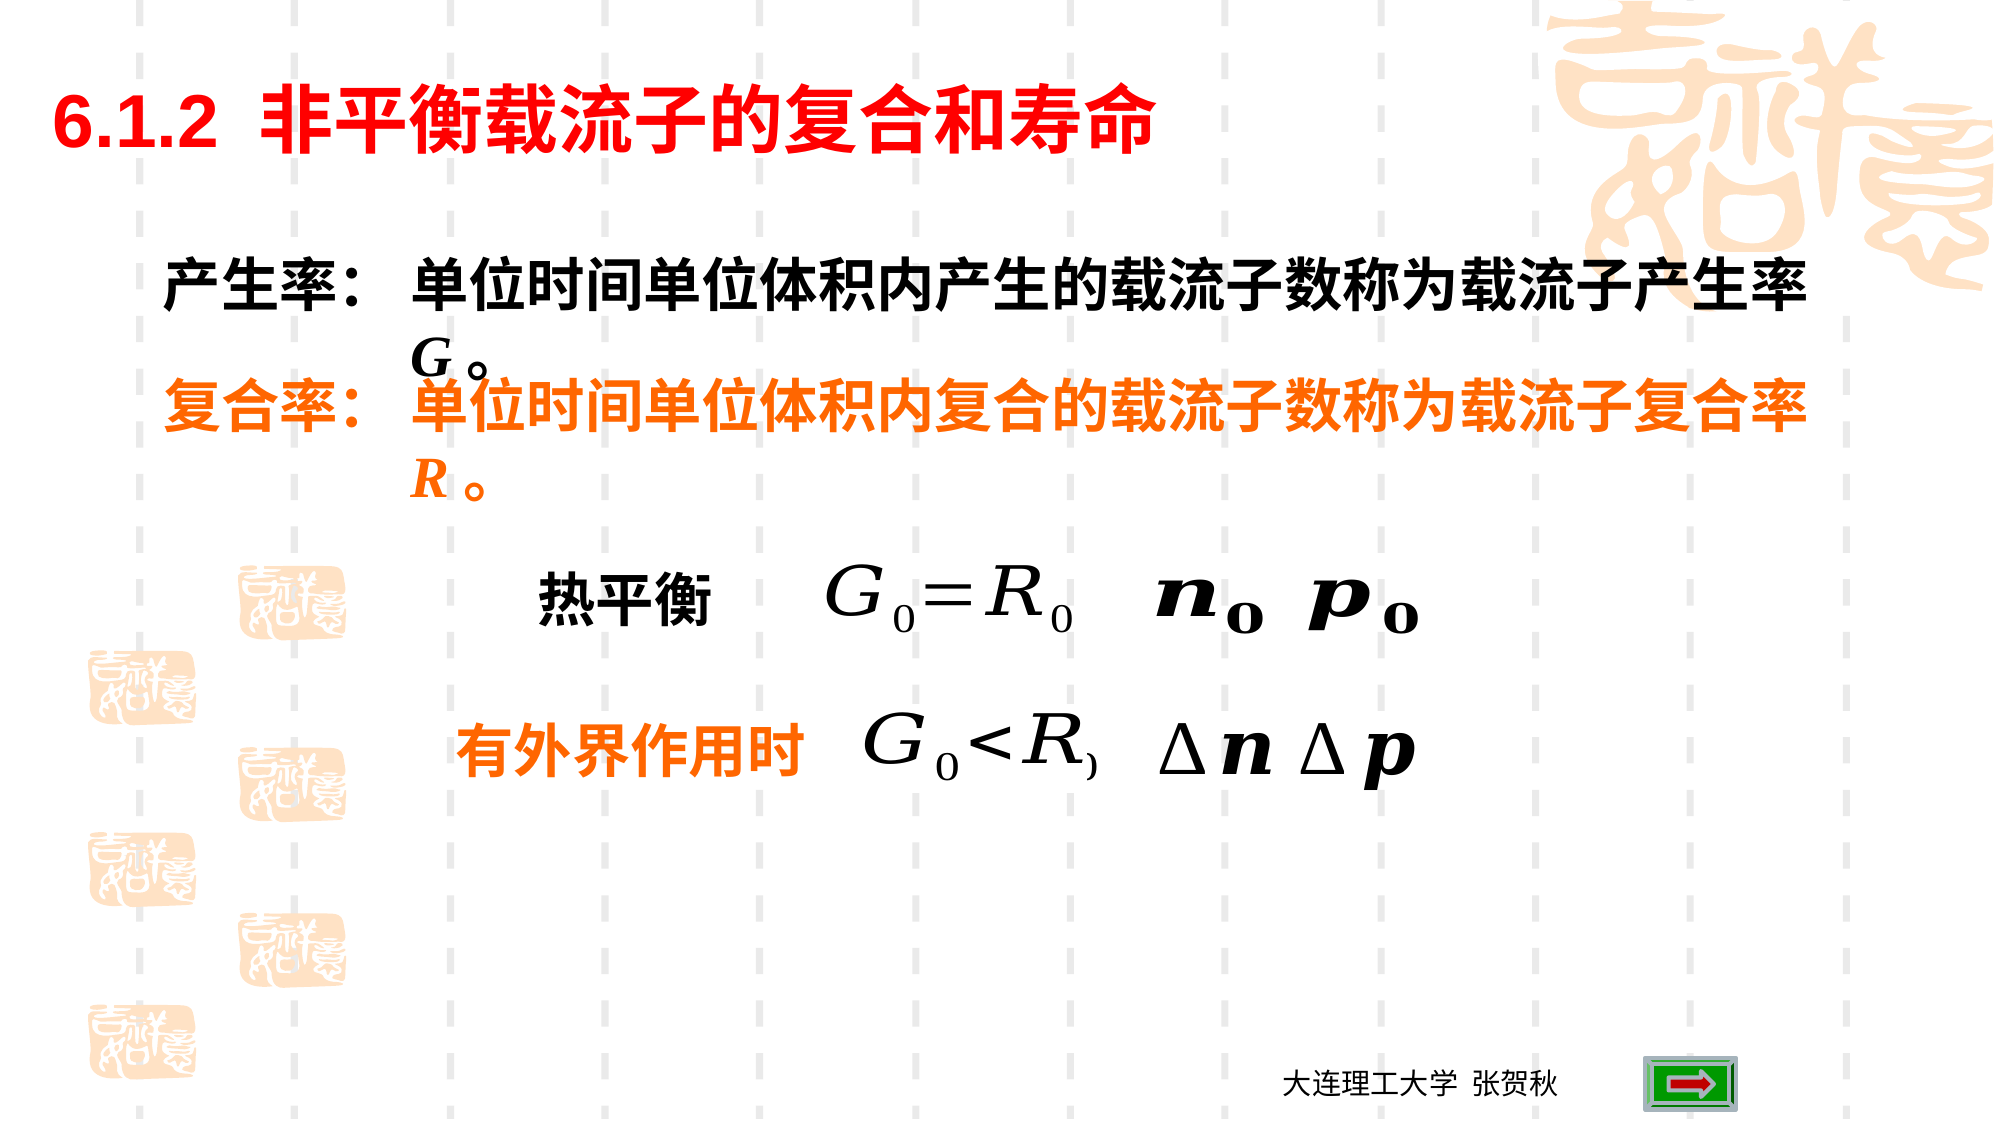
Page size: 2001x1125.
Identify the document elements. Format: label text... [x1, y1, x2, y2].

text_box 有外界作用时 [441, 706, 821, 792]
text_box 6.1.2 非平衡载流子的复合和寿命 [38, 20, 1196, 170]
text_box 热平衡 [522, 555, 728, 640]
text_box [1644, 1057, 1737, 1110]
text_box 单位时间单位体积内产生的载流子数称为载流子产生率G。 [395, 240, 1915, 396]
text_box 单位时间单位体积内复合的载流子数称为载流子复合率R。 [395, 361, 1879, 516]
text_box 复合率： [148, 361, 395, 447]
text_box 产生率： [148, 240, 395, 326]
text_box 大连理工大学 张贺秋 [1268, 1058, 1575, 1108]
